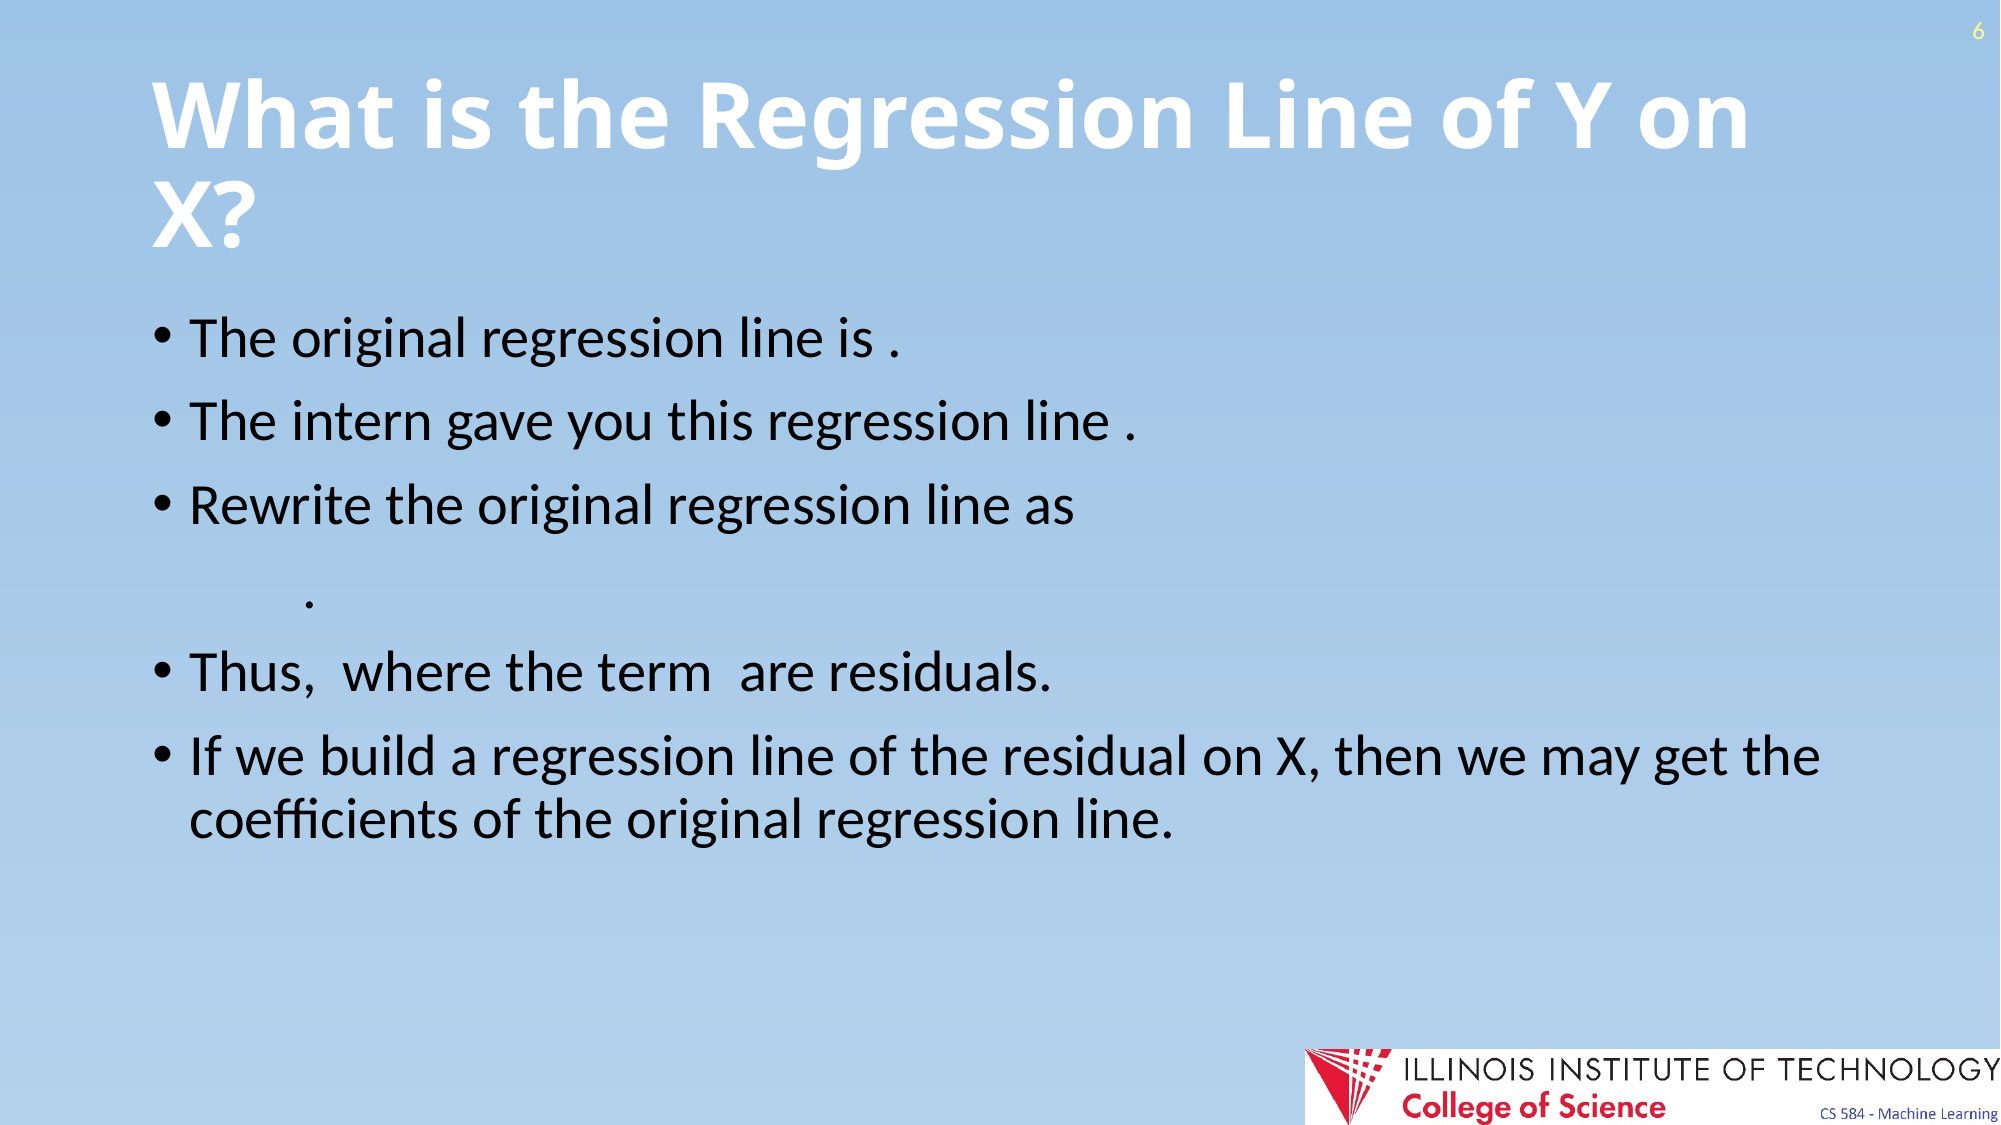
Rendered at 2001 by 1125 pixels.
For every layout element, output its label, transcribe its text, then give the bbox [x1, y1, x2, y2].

title What is the Regression Line of Y on X? [137, 59, 1863, 278]
slide_number 6 [1550, 0, 2000, 60]
picture [1305, 1049, 2000, 1125]
